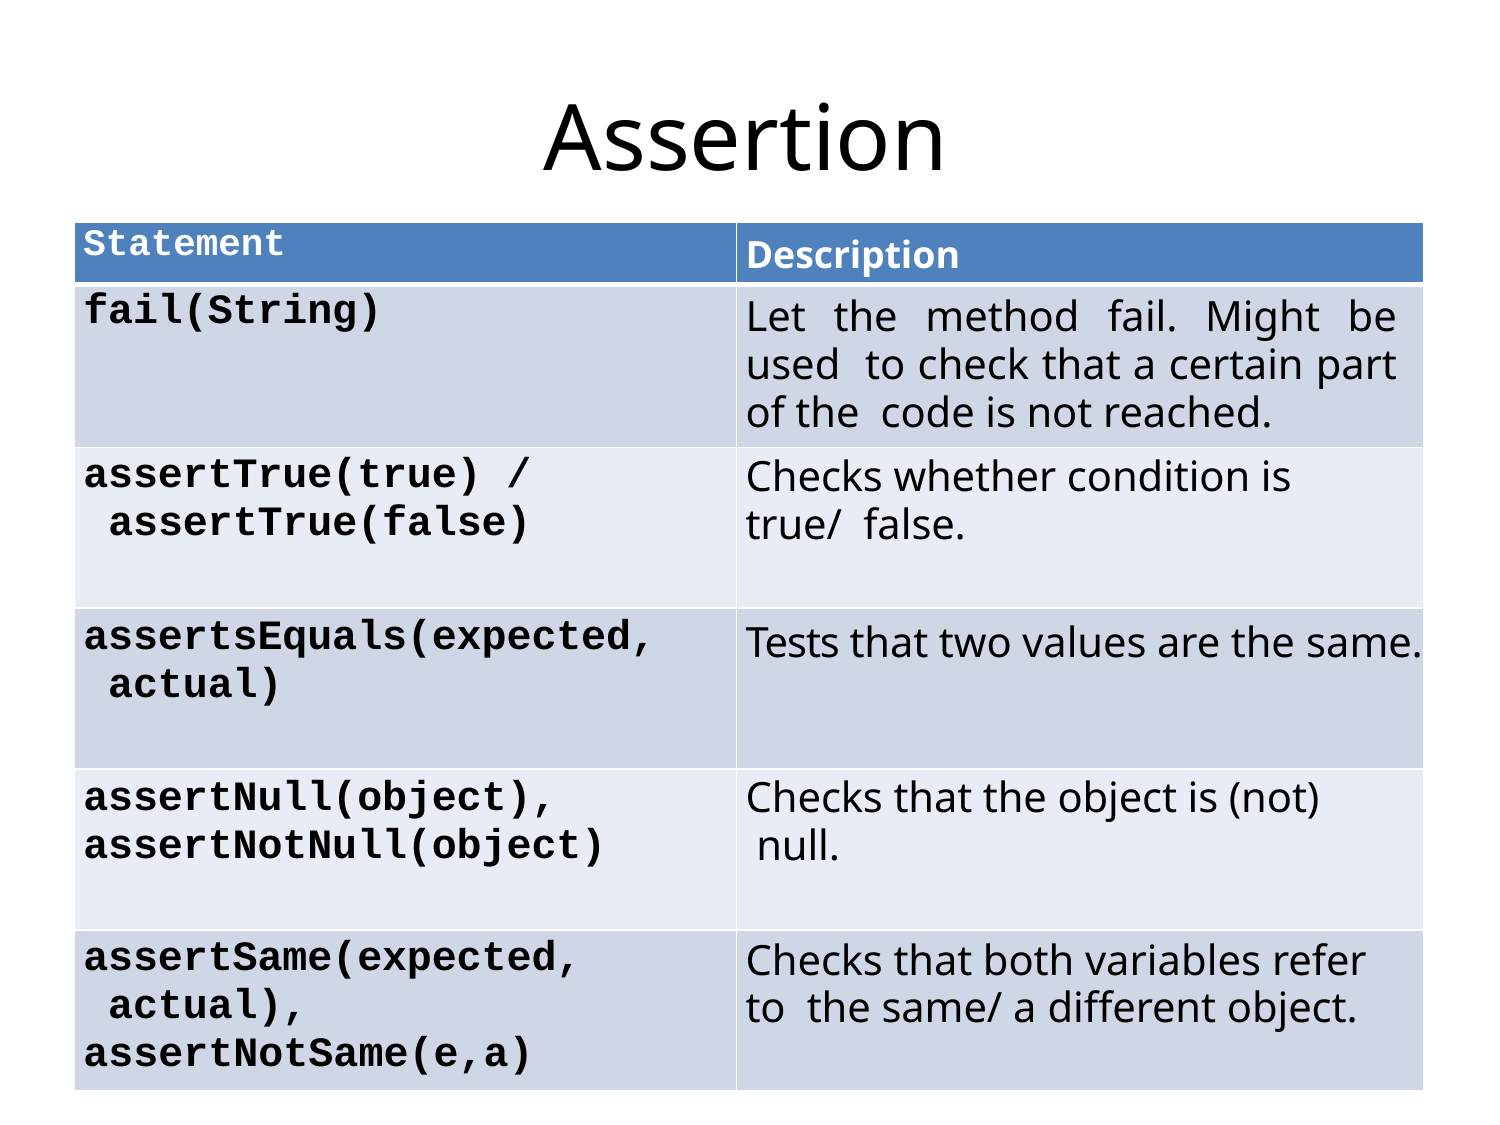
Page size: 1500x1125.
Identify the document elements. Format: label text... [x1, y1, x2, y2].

table_cell Let the method fail. Might be used to check that a certain part of the code is not reached. [737, 287, 1423, 447]
table_cell Checks whether condition is true/ false. [737, 448, 1423, 607]
table_cell Tests that two values are the same. [737, 609, 1423, 768]
table_cell assertSame(expected, actual), assertNotSame(e,a) [75, 931, 736, 1090]
table_cell assertTrue(true) / assertTrue(false) [75, 448, 736, 607]
table_cell assertNull(object), assertNotNull(object) [75, 770, 736, 929]
table_cell fail(String) [75, 287, 736, 447]
title Assertions [541, 77, 959, 221]
table_cell assertsEquals(expected, actual) [75, 609, 736, 768]
table_header Description [737, 223, 1423, 282]
table_header Statement [75, 223, 736, 282]
table_cell Checks that the object is (not) null. [737, 770, 1423, 929]
table_cell Checks that both variables refer to the same/ a different object. [737, 931, 1423, 1090]
